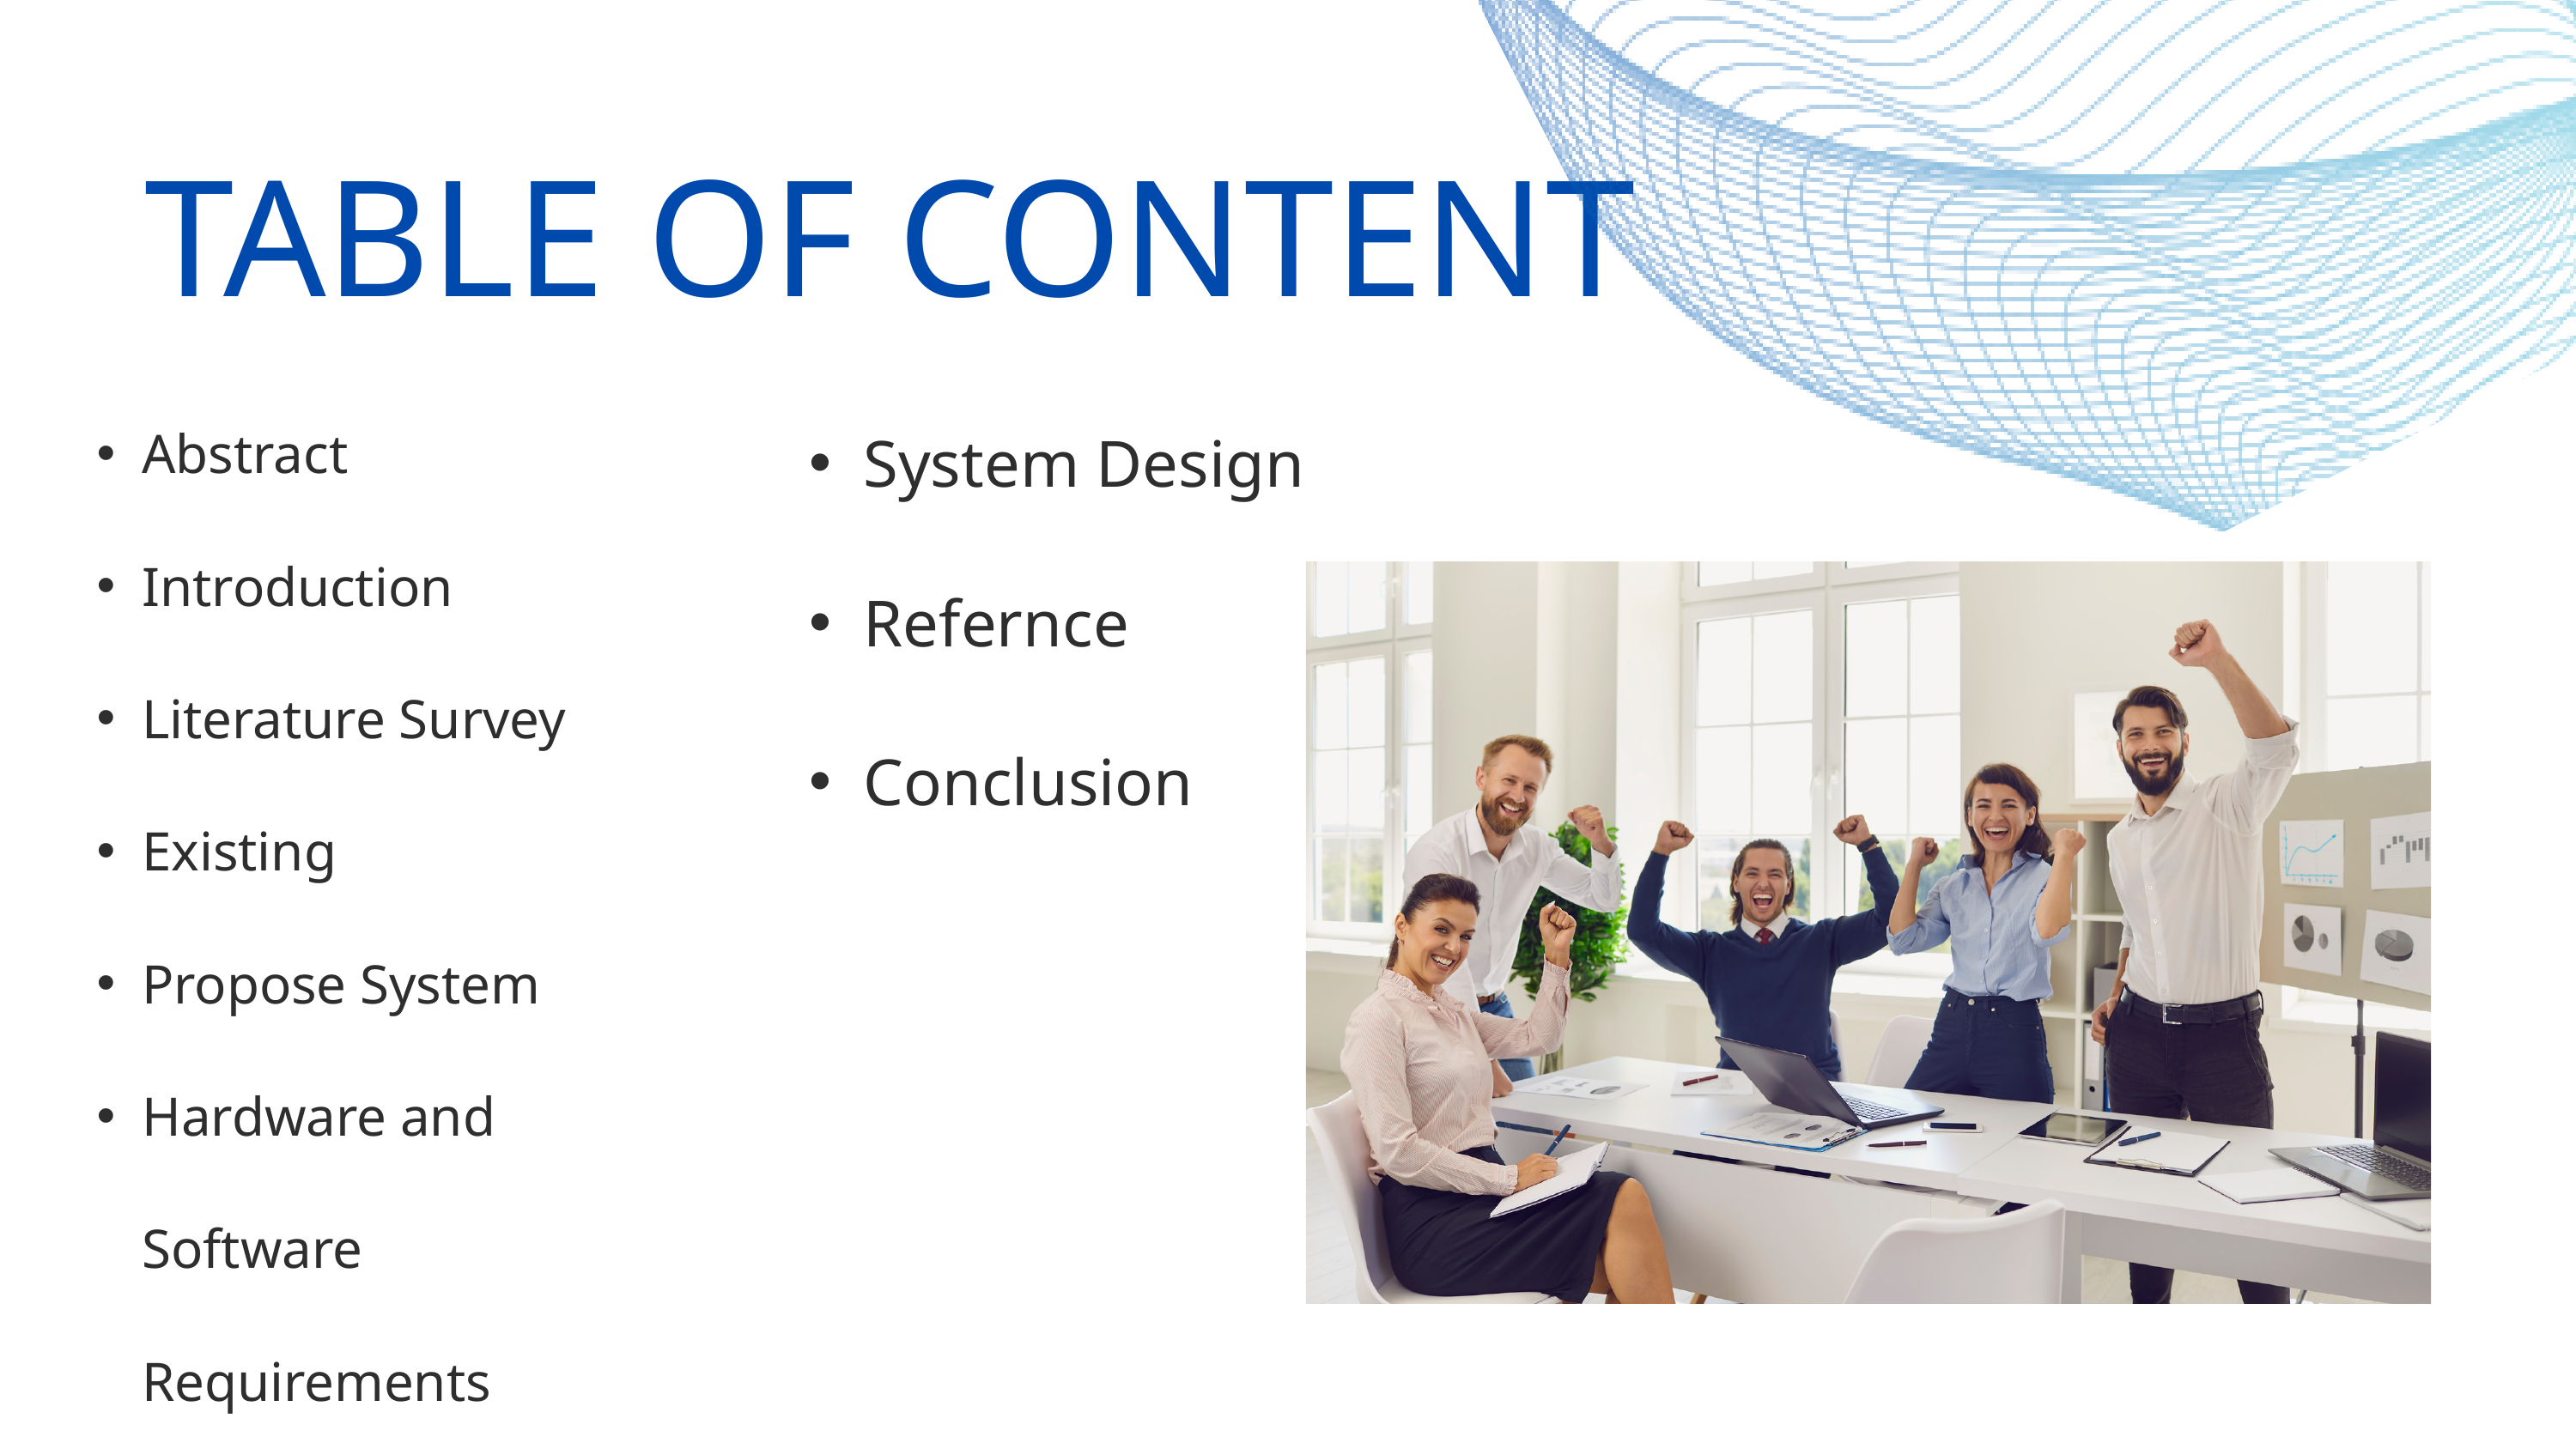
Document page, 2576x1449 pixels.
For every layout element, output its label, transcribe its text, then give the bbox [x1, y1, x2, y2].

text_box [1305, 561, 2432, 1304]
text_box System Design Refernce Conclusion [755, 341, 1522, 1137]
text_box Abstract Introduction Literature Survey Existing Propose System Hardware and Software Requirements [52, 351, 723, 1412]
text_box TABLE OF CONTENT [144, 167, 1644, 329]
text_box [1476, 0, 2576, 560]
